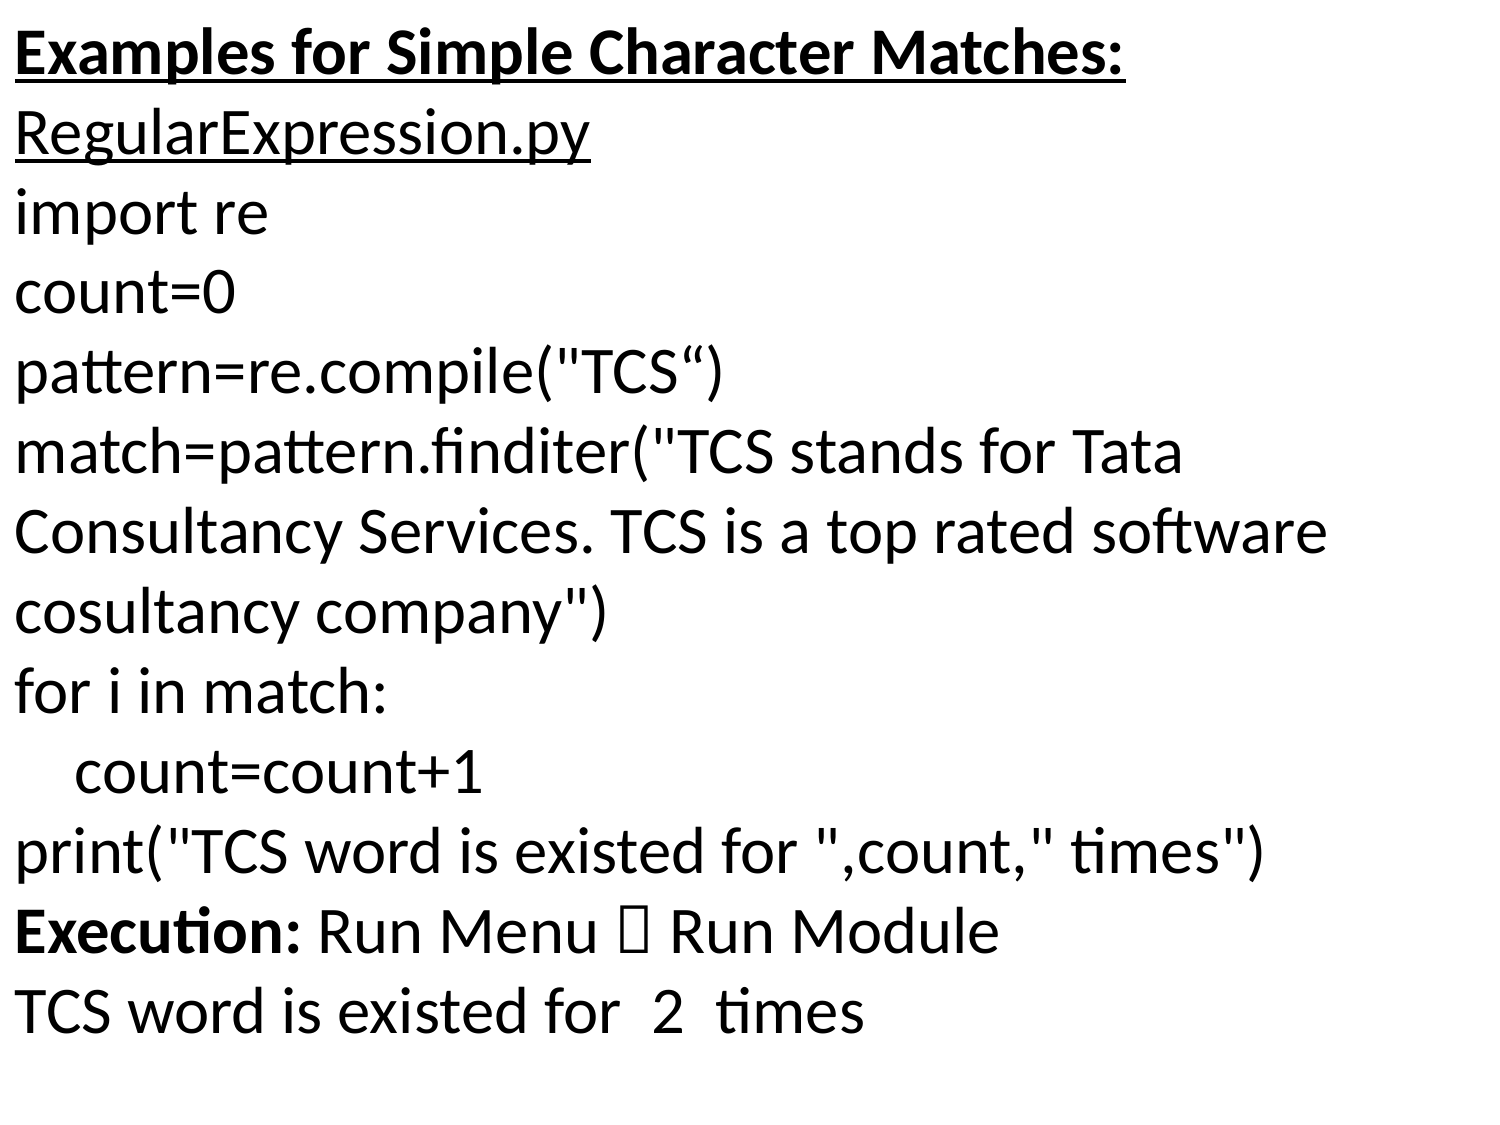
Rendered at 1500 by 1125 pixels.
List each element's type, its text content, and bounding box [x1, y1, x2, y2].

text_box Examples for Simple Character Matches: RegularExpression.py import re count=0 pattern=re.compile("TCS“) match=pattern.finditer("TCS stands for Tata Consultancy Services. TCS is a top rated software cosultancy company") for i in match: count=count+1 print("TCS word is existed for ",count," times") Execution: Run Menu  Run Module TCS word is existed for 2 times [0, 0, 1500, 1055]
